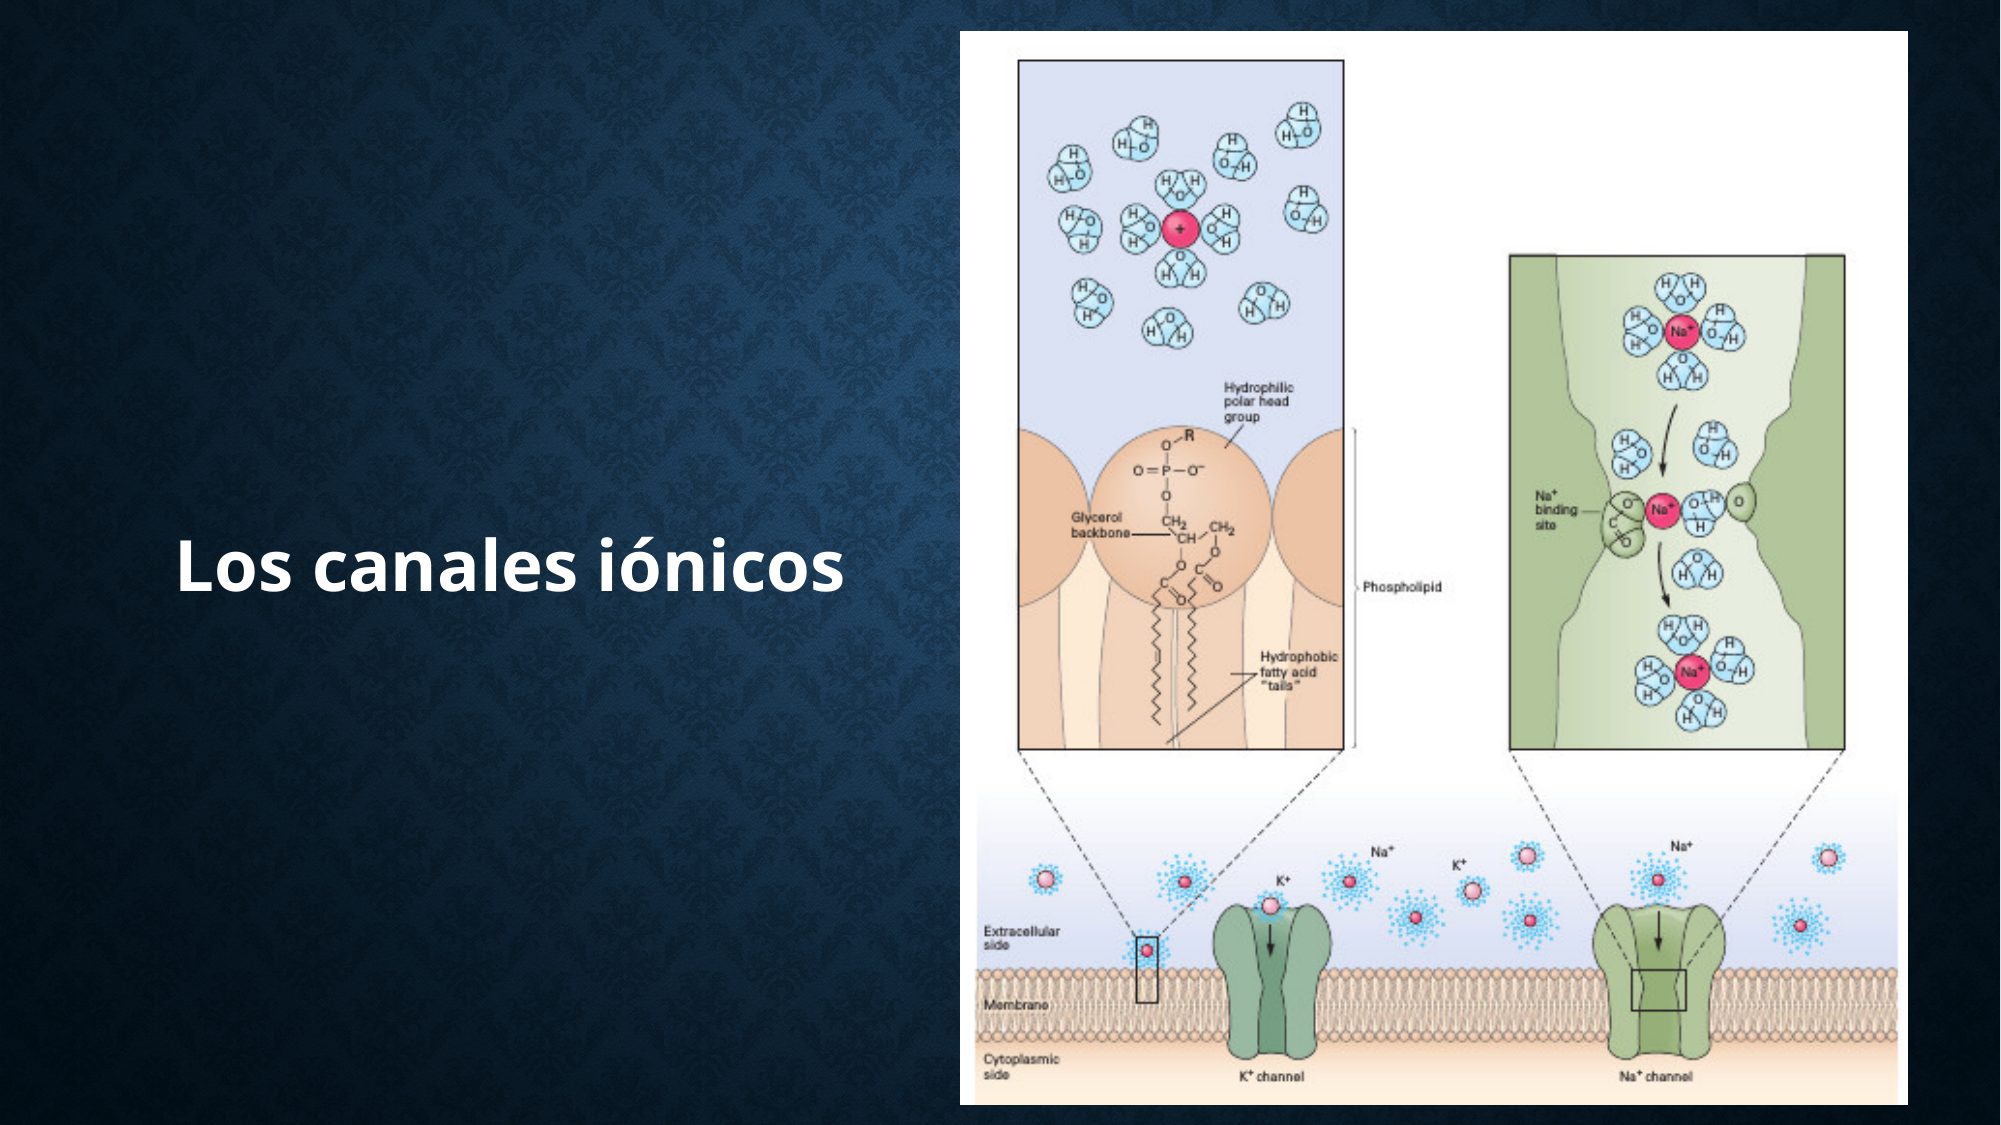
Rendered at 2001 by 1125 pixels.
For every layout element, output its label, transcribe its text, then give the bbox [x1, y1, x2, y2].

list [959, 31, 1909, 1106]
title Los canales iónicos [155, 459, 866, 678]
